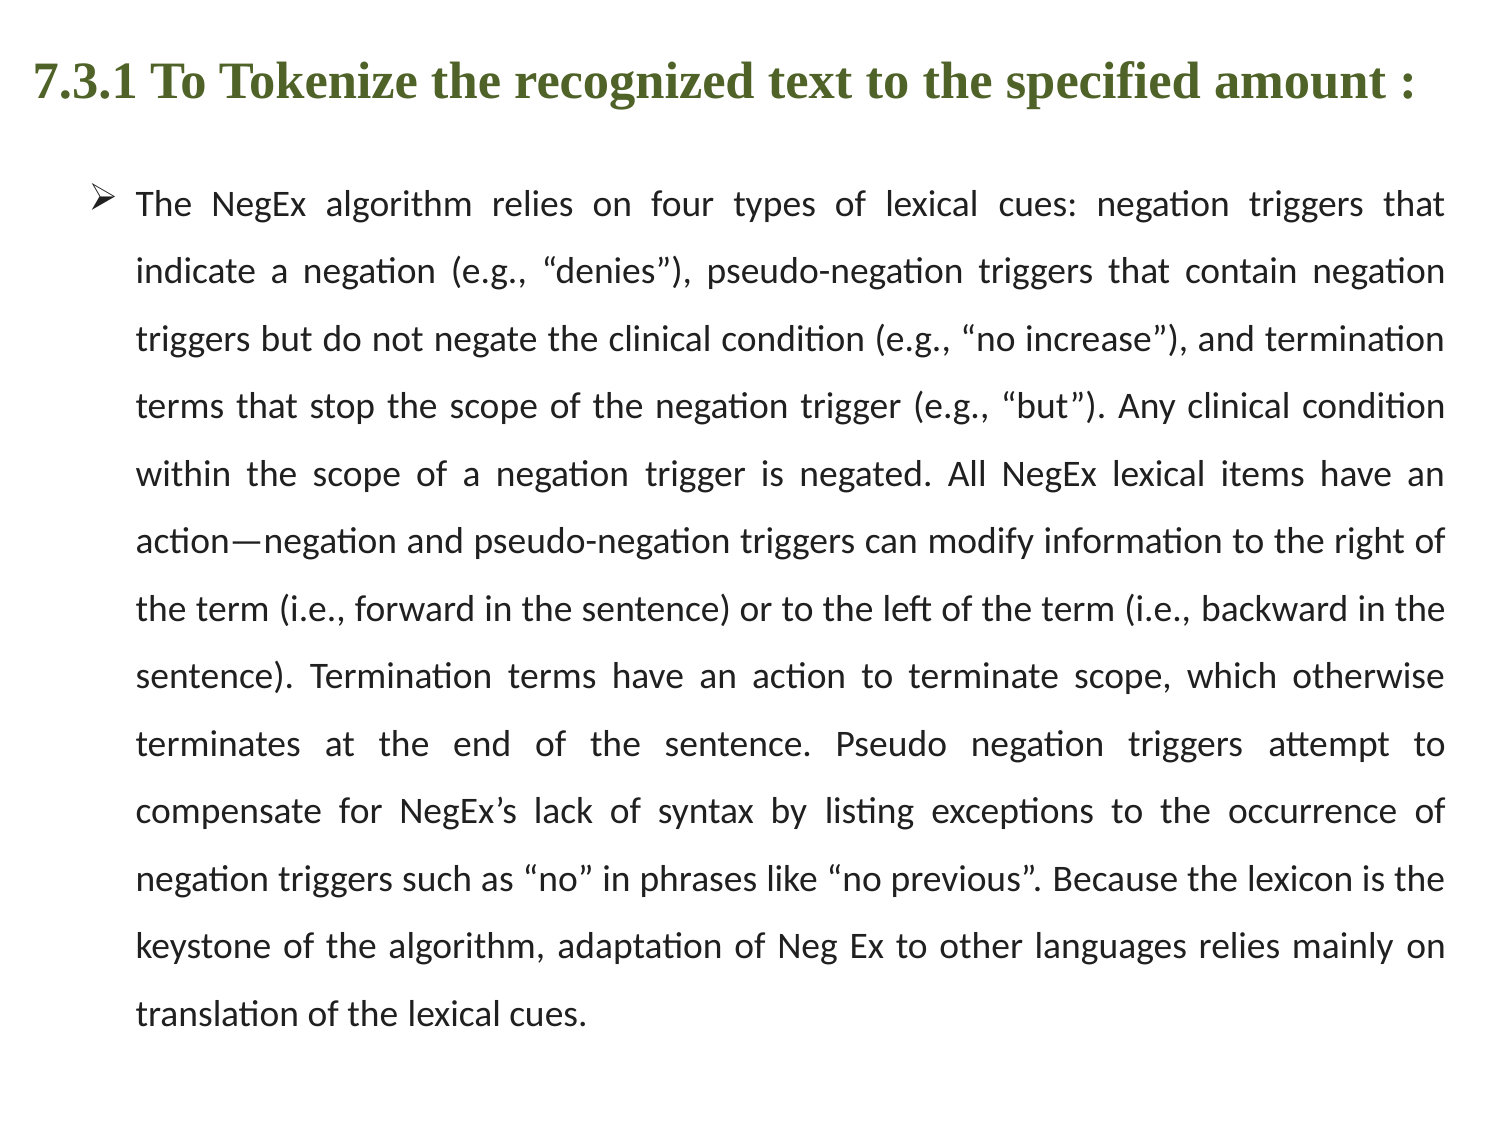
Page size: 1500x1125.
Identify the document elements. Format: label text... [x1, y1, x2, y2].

text_box 7.3.1 To Tokenize the recognized text to the specified amount : [17, 19, 1465, 137]
text_box The NegEx algorithm relies on four types of lexical cues: negation triggers that indicate a negation (e.g., “denies”), pseudo-negation triggers that contain negation triggers but do not negate the clinical condition (e.g., “no increase”), and termination terms that stop the scope of the negation trigger (e.g., “but”). Any clinical condition within the scope of a negation trigger is negated. All NegEx lexical items have an action—negation and pseudo-negation triggers can modify information to the right of the term (i.e., forward in the sentence) or to the left of the term (i.e., backward in the sentence). Termination terms have an action to terminate scope, which otherwise terminates at the end of the sentence. Pseudo negation triggers attempt to compensate for NegEx’s lack of syntax by listing exceptions to the occurrence of negation triggers such as “no” in phrases like “no previous”. Because the lexicon is the keystone of the algorithm, adaptation of Neg Ex to other languages relies mainly on translation of the lexical cues. [17, 149, 1465, 1125]
